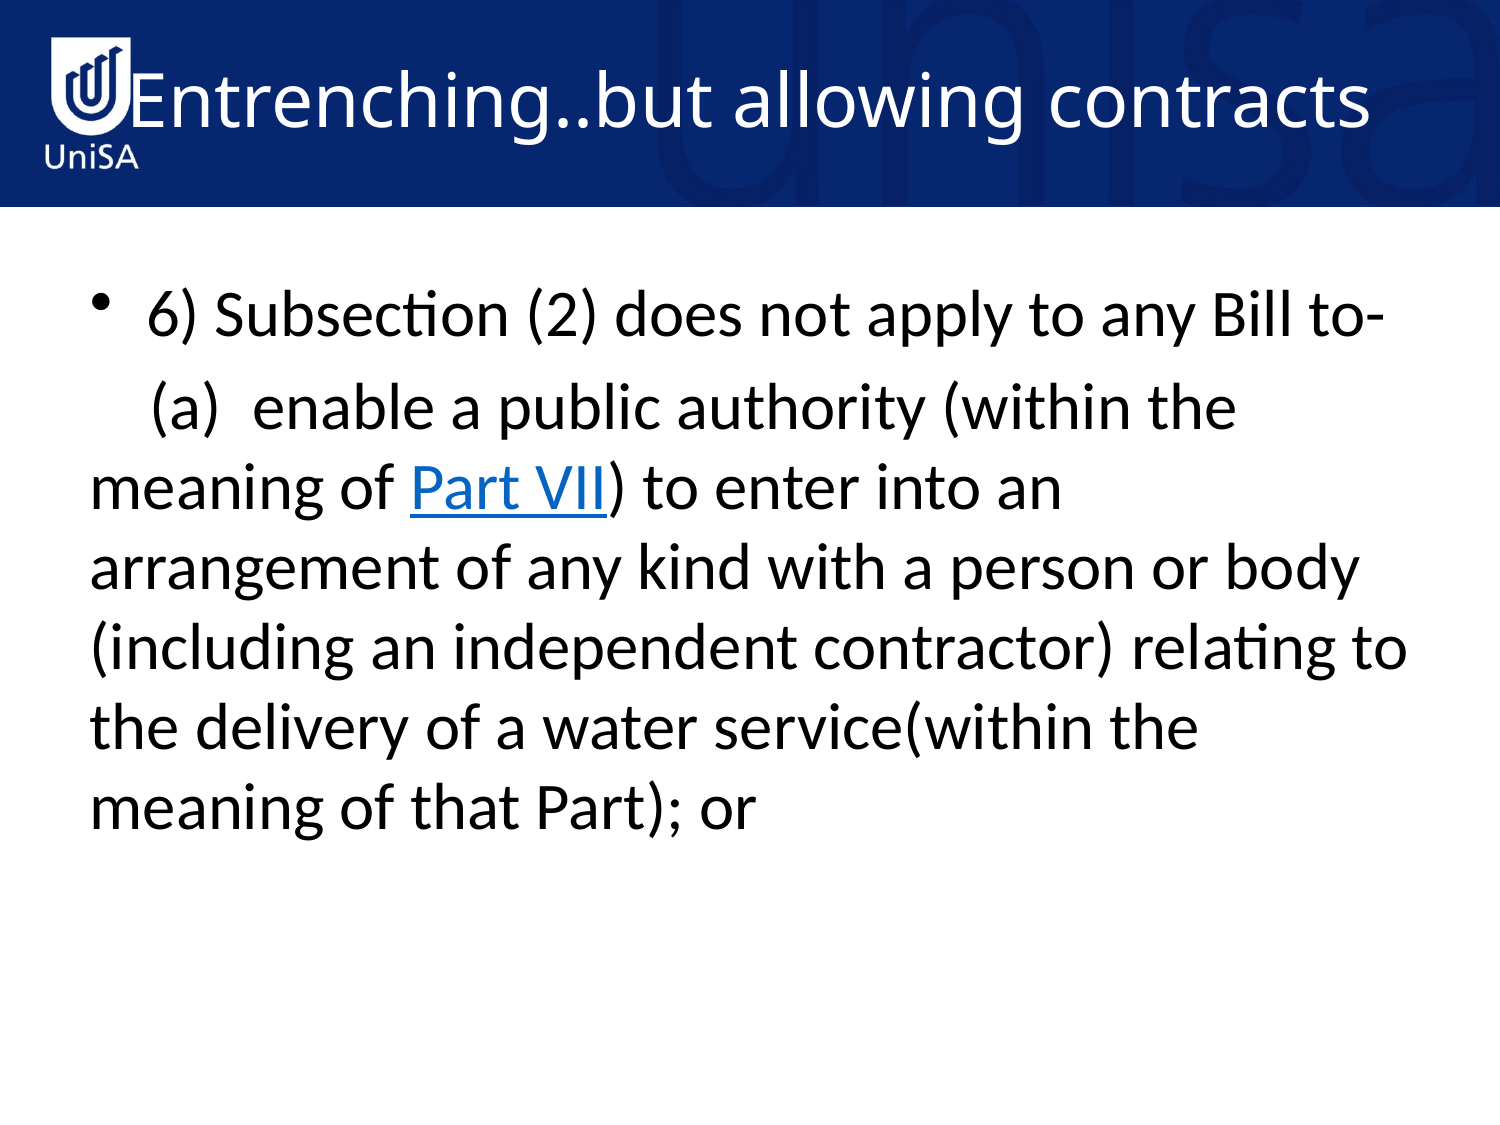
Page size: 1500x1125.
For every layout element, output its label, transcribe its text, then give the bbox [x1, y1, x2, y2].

list 6) Subsection (2) does not apply to any Bill to- (a) enable a public authority (within the meaning of Part VII) to enter into an arrangement of any kind with a person or body (including an independent contractor) relating to the delivery of a water service(within the meaning of that Part); or [75, 262, 1425, 1005]
title Entrenching..but allowing contracts [75, 45, 1425, 233]
picture [0, 0, 1500, 207]
